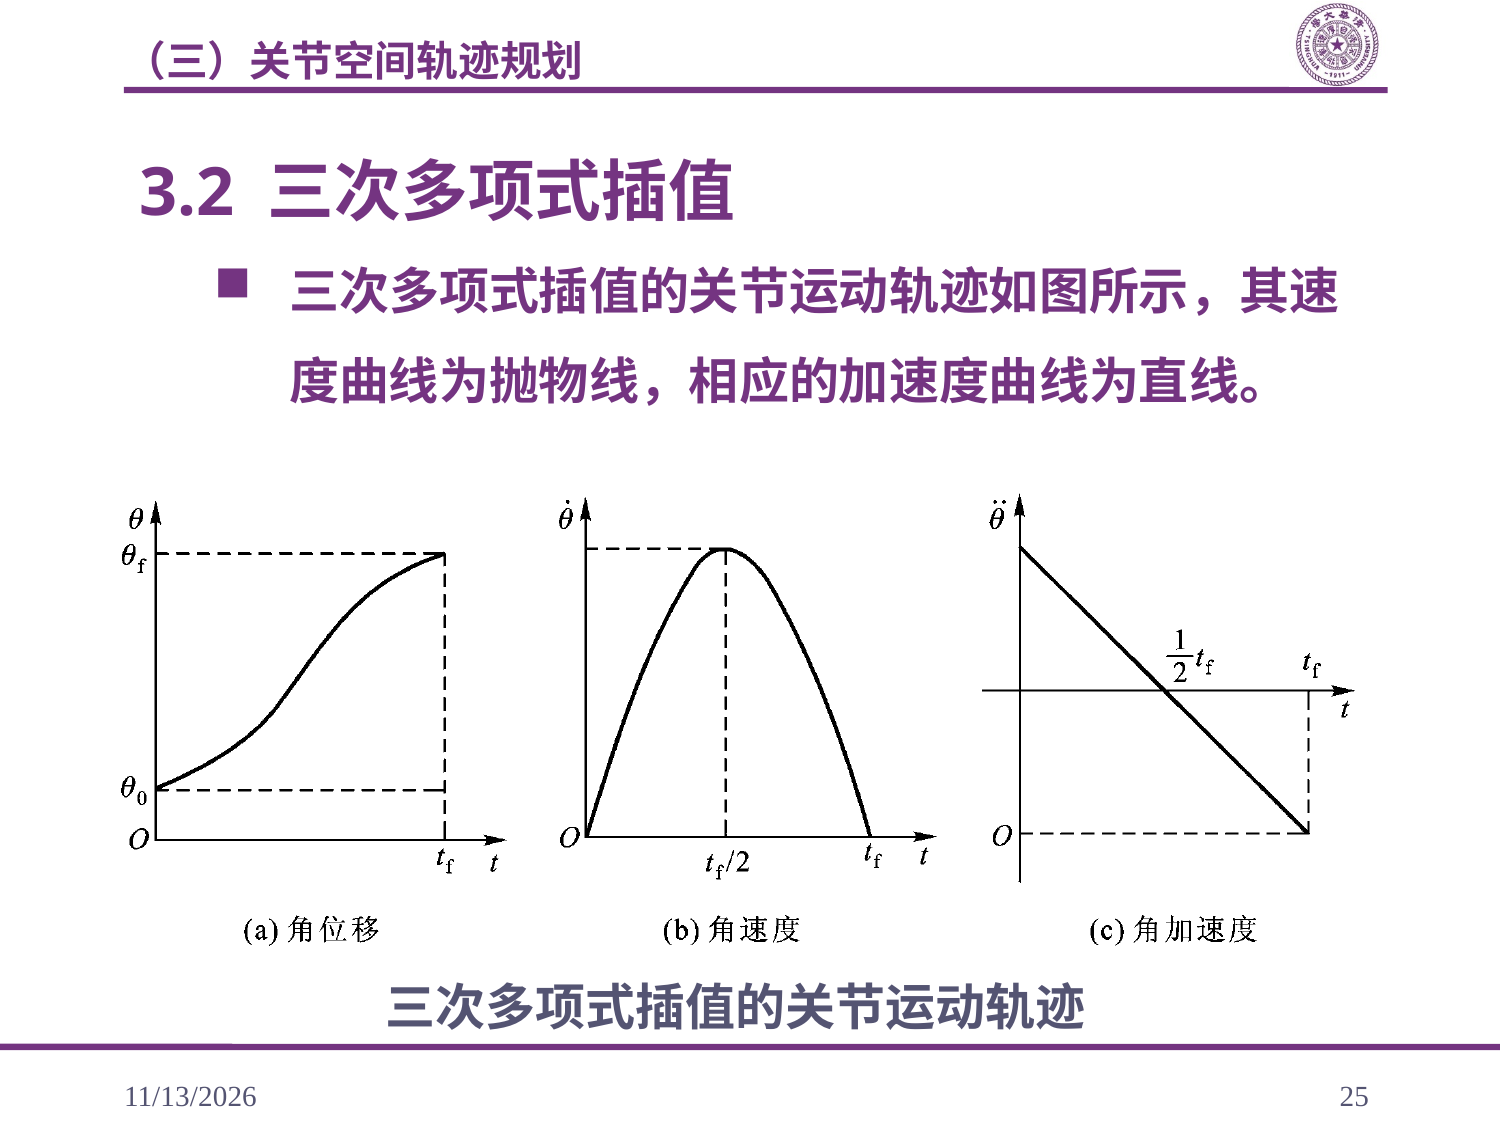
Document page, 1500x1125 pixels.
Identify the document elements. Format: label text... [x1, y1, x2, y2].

slide_number 25 [1234, 1058, 1385, 1120]
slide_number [108, 1044, 422, 1120]
picture [112, 487, 1363, 953]
text_box 三次多项式插值的关节运动轨迹 [370, 967, 1101, 1043]
text_box 3.2 三次多项式插值 三次多项式插值的关节运动轨迹如图所示，其速度曲线为抛物线，相应的加速度曲线为直线。 [124, 101, 1388, 597]
picture [1289, 1, 1388, 87]
text_box （三）关节空间轨迹规划 [124, 34, 1140, 85]
